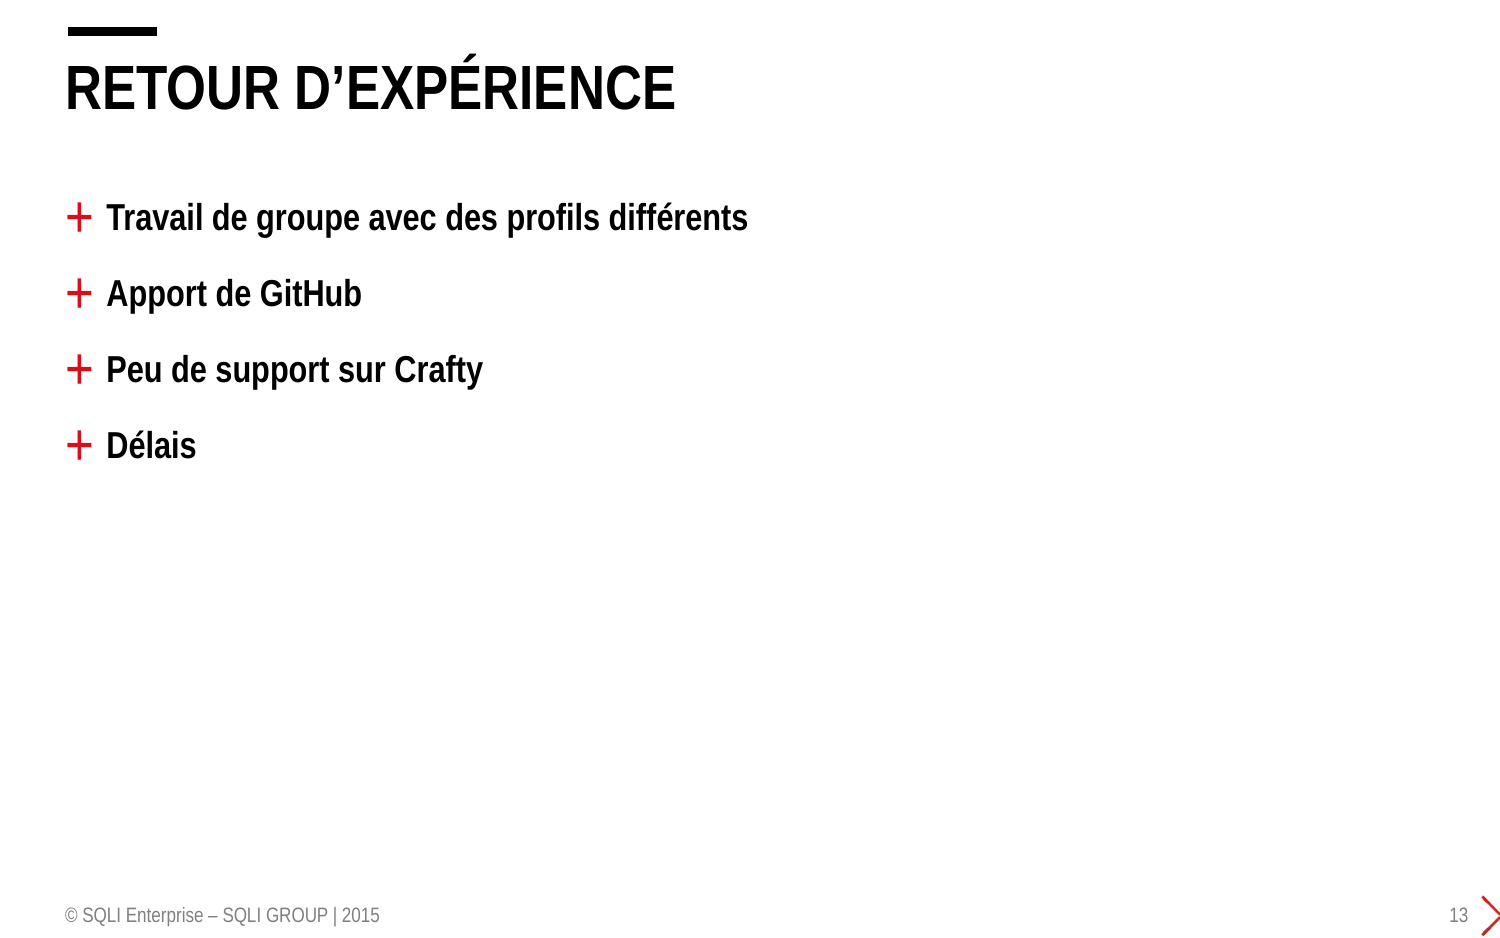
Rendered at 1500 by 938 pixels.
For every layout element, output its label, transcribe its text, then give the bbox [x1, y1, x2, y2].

footer © SQLI Enterprise – SQLI GROUP | 2015 [50, 887, 842, 935]
slide_number 13 [1411, 887, 1484, 935]
list Travail de groupe avec des profils différents Apport de GitHub Peu de support sur Crafty Délais [50, 185, 1483, 540]
title Retour d’expérience [50, 39, 1450, 131]
picture [1480, 894, 1500, 936]
